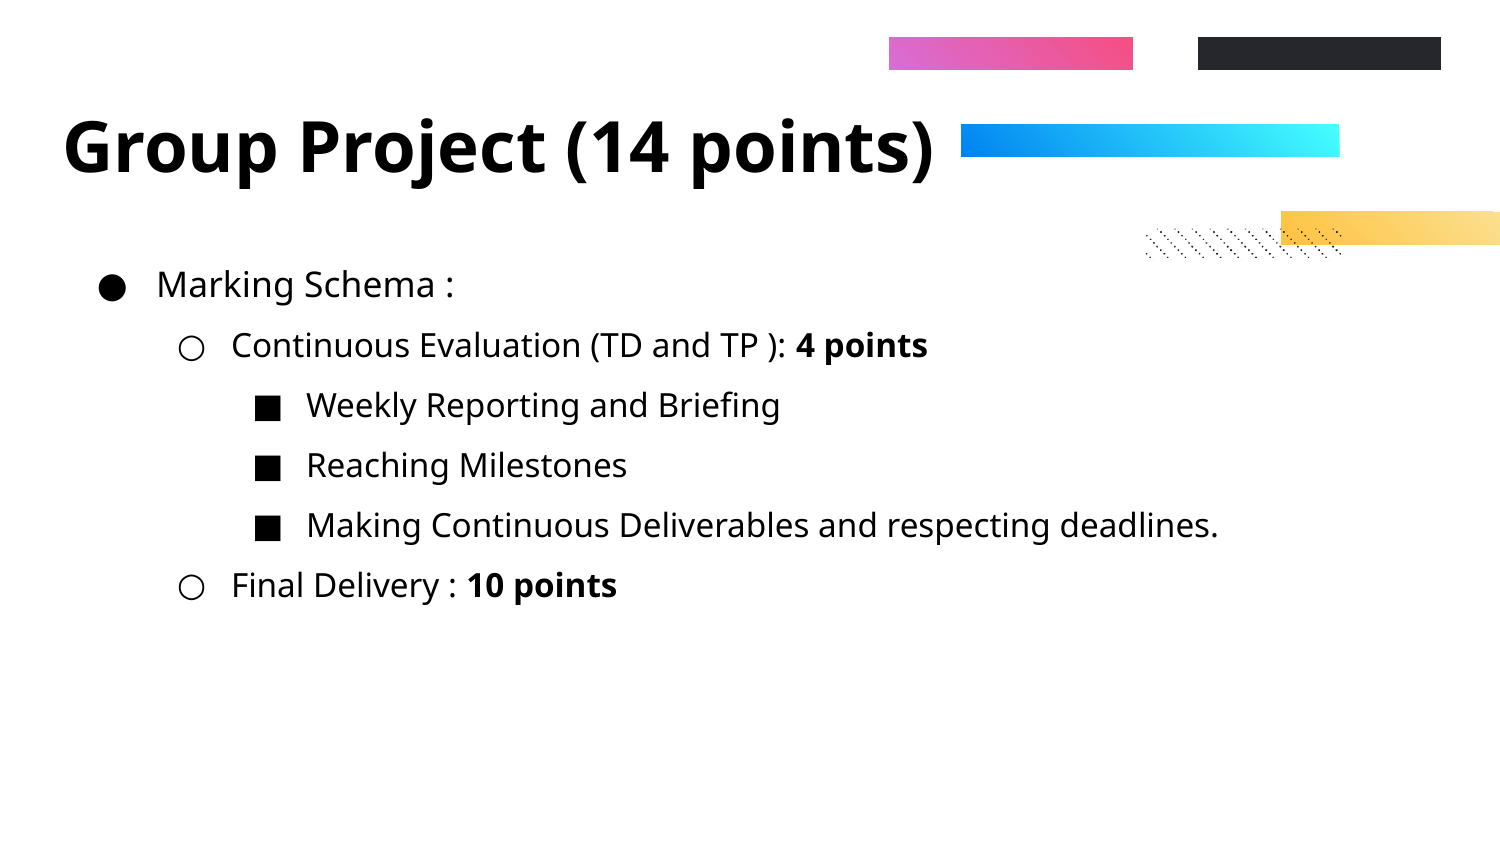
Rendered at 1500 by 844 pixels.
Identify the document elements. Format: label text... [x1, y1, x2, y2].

title Group Project (14 points) [39, 37, 959, 251]
subtitle Marking Schema : Continuous Evaluation (TD and TP ): 4 points Weekly Reporting and Briefing Reaching Milestones Making Continuous Deliverables and respecting deadlines. Final Delivery : 10 points [66, 225, 1475, 844]
